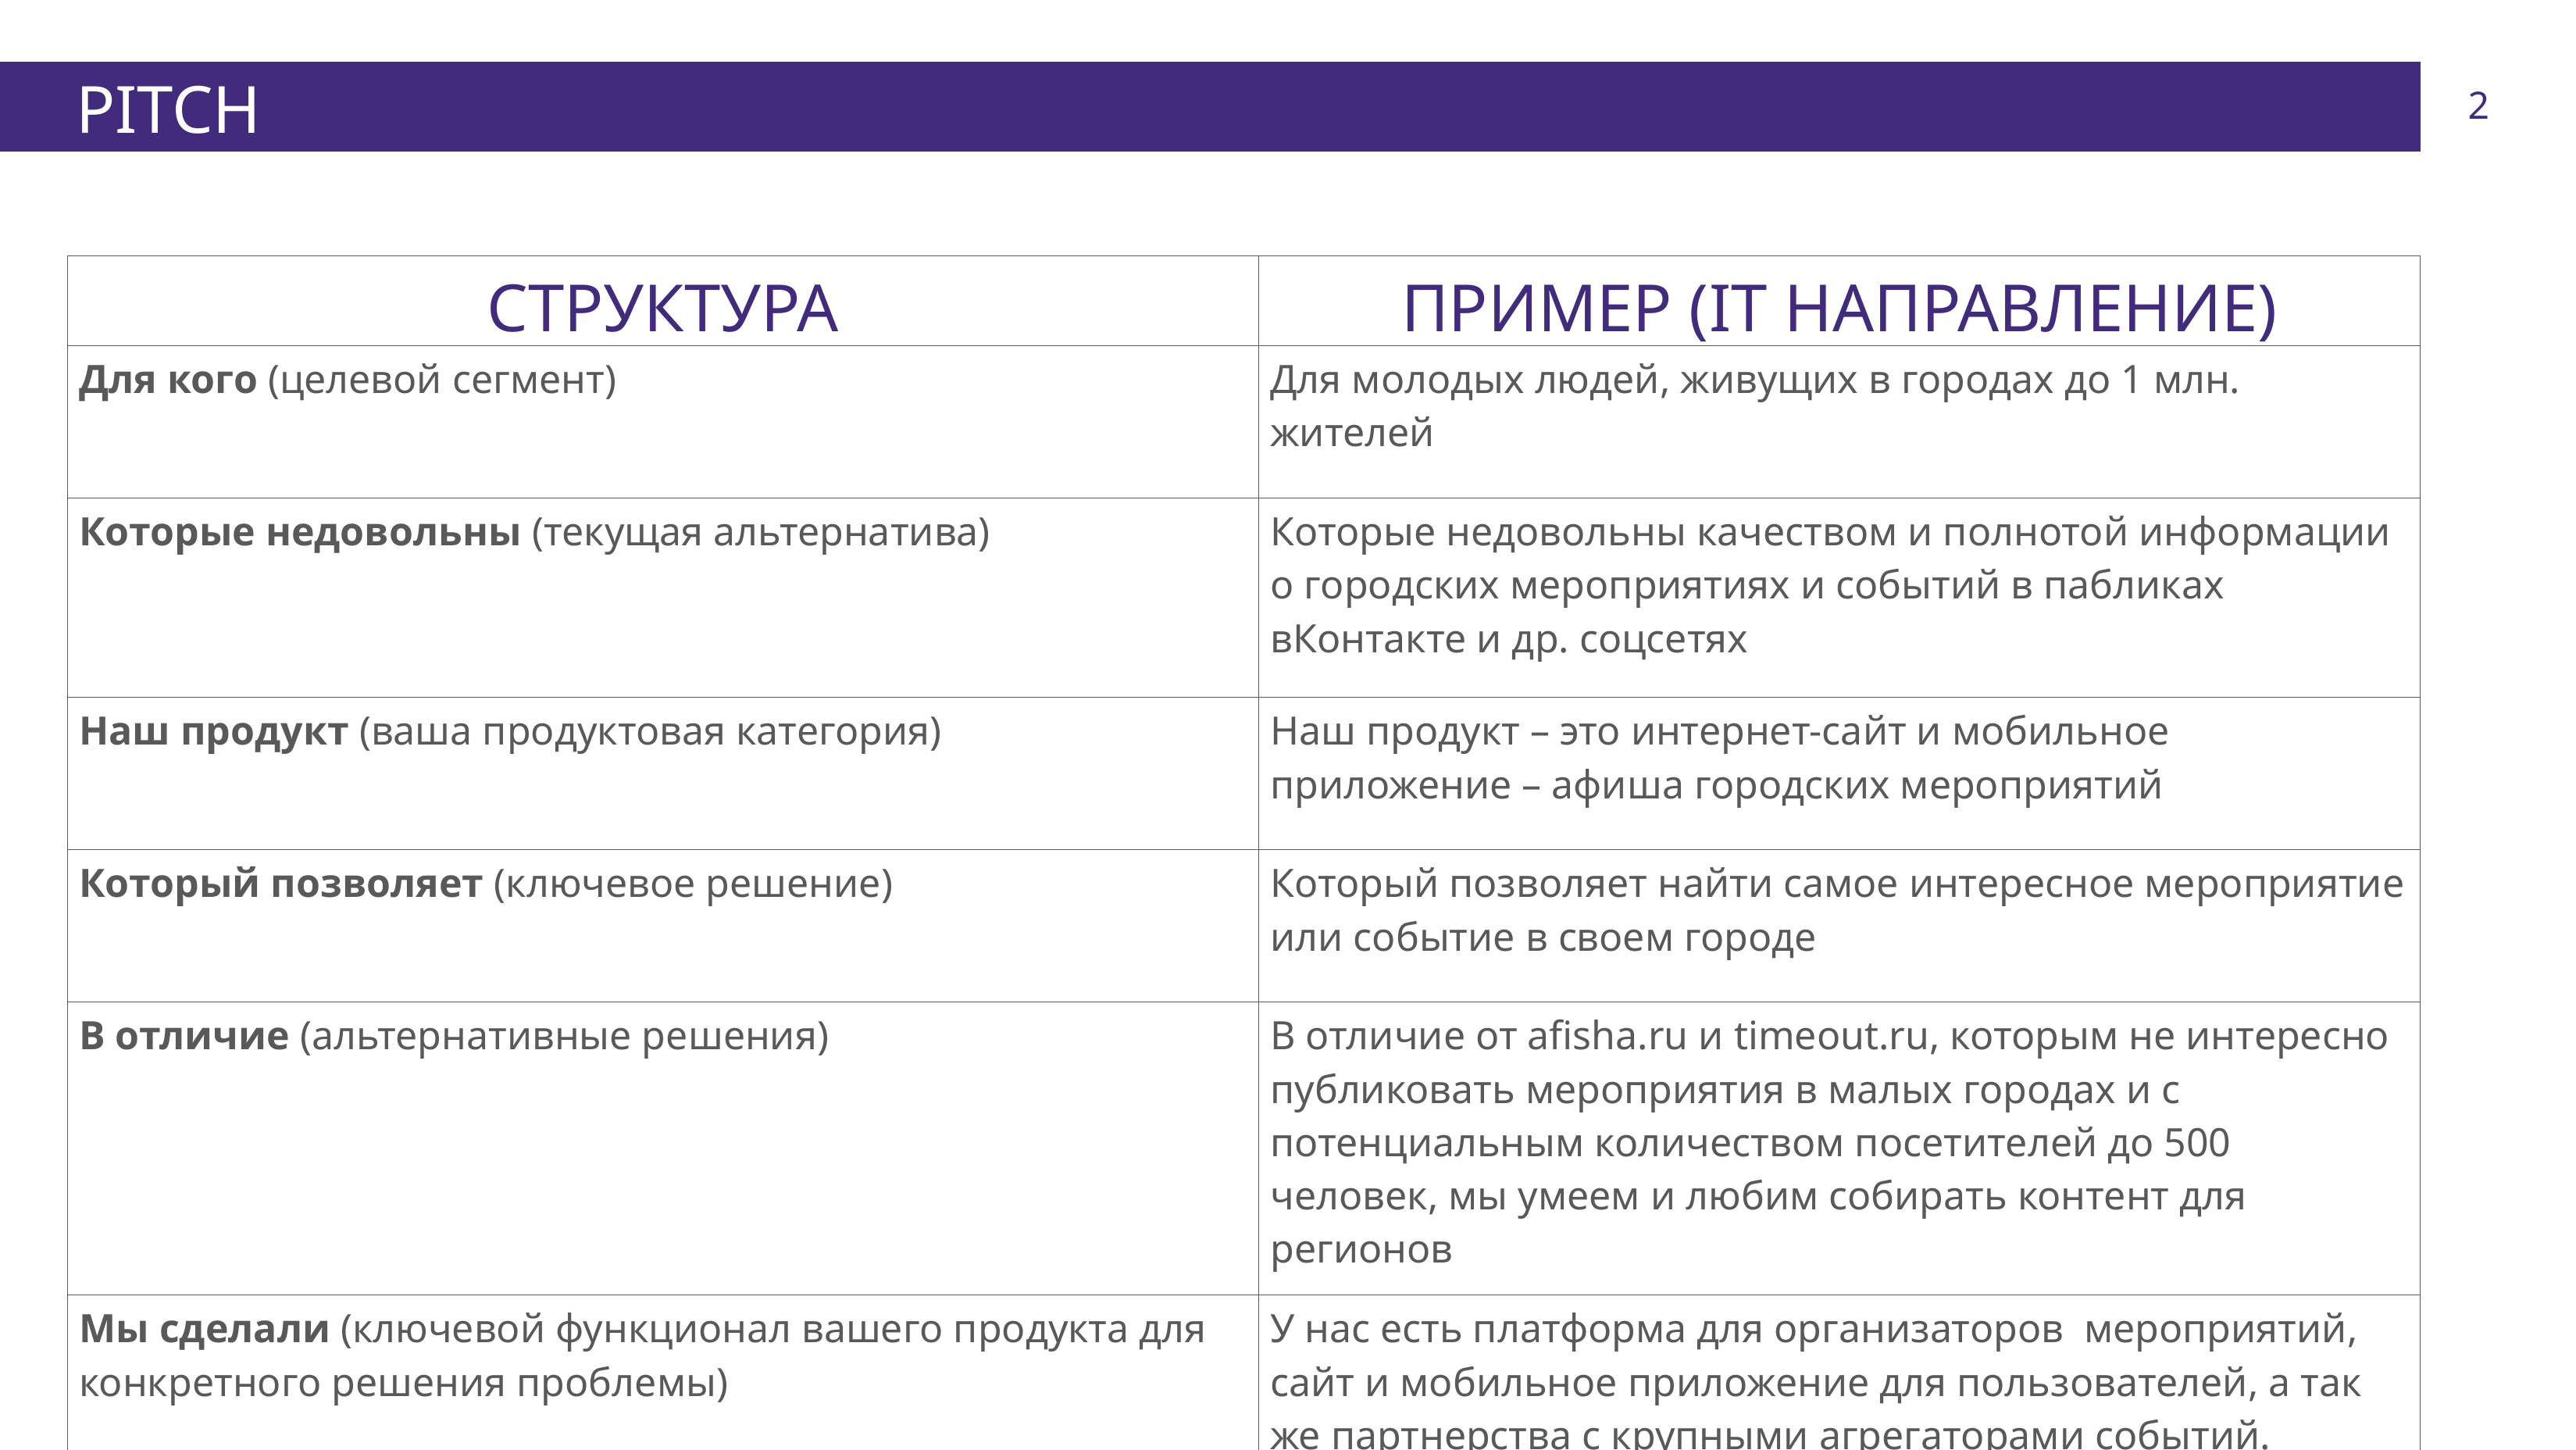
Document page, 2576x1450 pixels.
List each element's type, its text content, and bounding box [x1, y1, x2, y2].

table_cell В отличие от aﬁsha.ru и timeout.ru, которым не интересно публиковать мероприятия в малых городах и с потенциальным количеством посетителей до 500 человек, мы умеем и любим собирать контент для регионов [1259, 1002, 2420, 1295]
table_header ПРИМЕР (IT НАПРАВЛЕНИЕ) [1259, 256, 2420, 345]
table_cell В отличие (альтернативные решения) [68, 1002, 1258, 1295]
table_cell У нас есть платформа для организаторов мероприятий, сайт и мобильное приложение для пользователей, а так же партнерства с крупными агрегаторами событий. [1259, 1295, 2420, 1450]
table_cell Которые недовольны качеством и полнотой информации о городских мероприятиях и событий в пабликах вКонтакте и др. соцсетях [1259, 498, 2420, 697]
table_cell Мы сделали (ключевой функционал вашего продукта для конкретного решения проблемы) [68, 1295, 1258, 1450]
table_header СТРУКТУРА [68, 256, 1258, 345]
table_cell Наш продукт – это интернет-сайт и мобильное приложение – афиша городских мероприятий [1259, 698, 2420, 849]
table_cell Который позволяет (ключевое решение) [68, 850, 1258, 1002]
text_box [0, 152, 2576, 1450]
text_box PITCH [0, 62, 2421, 152]
table_cell Для кого (целевой сегмент) [68, 346, 1258, 498]
table_cell Которые недовольны (текущая альтернатива) [68, 498, 1258, 697]
slide_number 2 [2421, 84, 2502, 130]
table_cell Который позволяет найти самое интересное мероприятие или событие в своем городе [1259, 850, 2420, 1002]
table_cell Наш продукт (ваша продуктовая категория) [68, 698, 1258, 849]
table_cell Для молодых людей, живущих в городах до 1 млн. жителей [1259, 346, 2420, 498]
